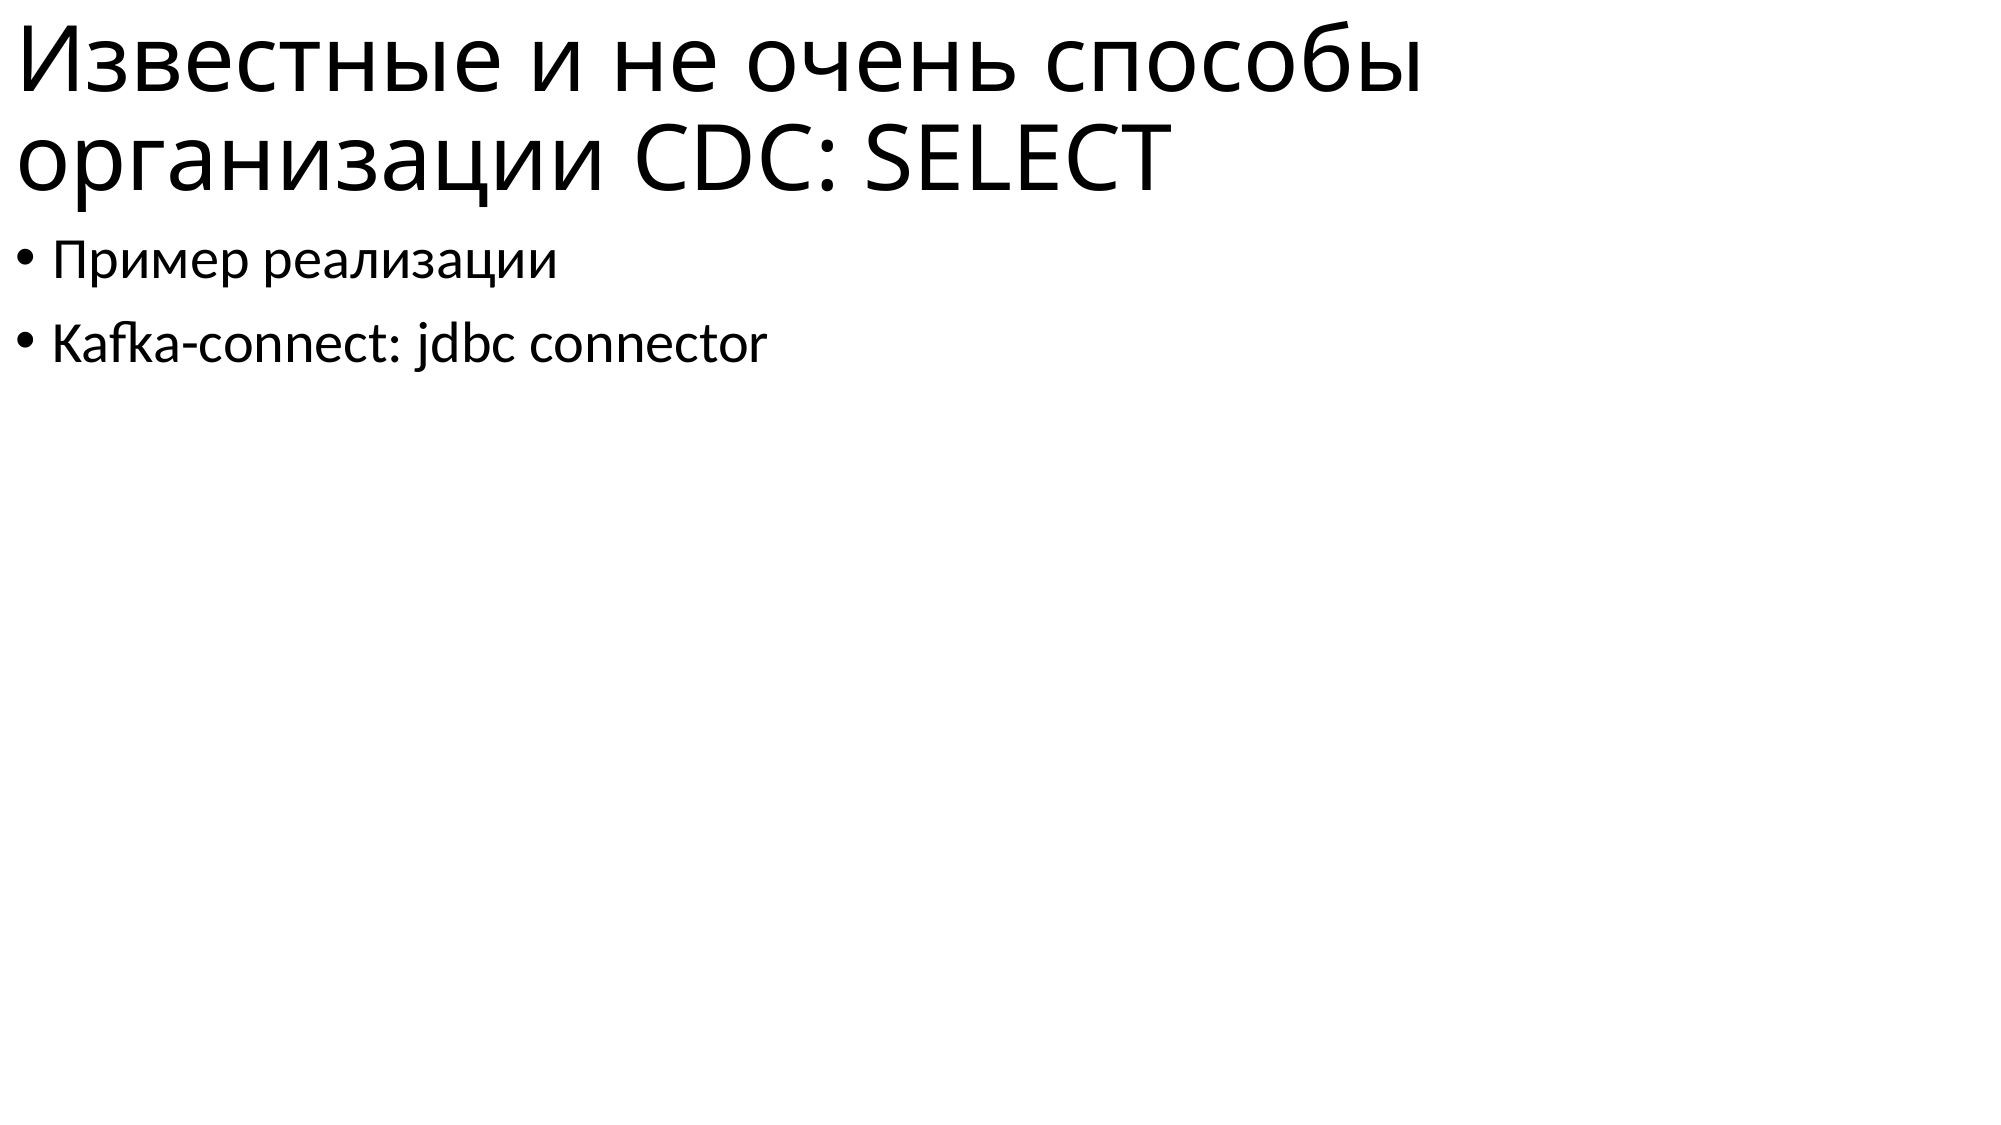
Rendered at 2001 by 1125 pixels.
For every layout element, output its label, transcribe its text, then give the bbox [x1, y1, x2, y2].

list Пример реализации Kafka-connect: jdbc connector [0, 220, 1725, 935]
title Известные и не очень способы организации CDC: SELECT [0, 3, 1725, 220]
